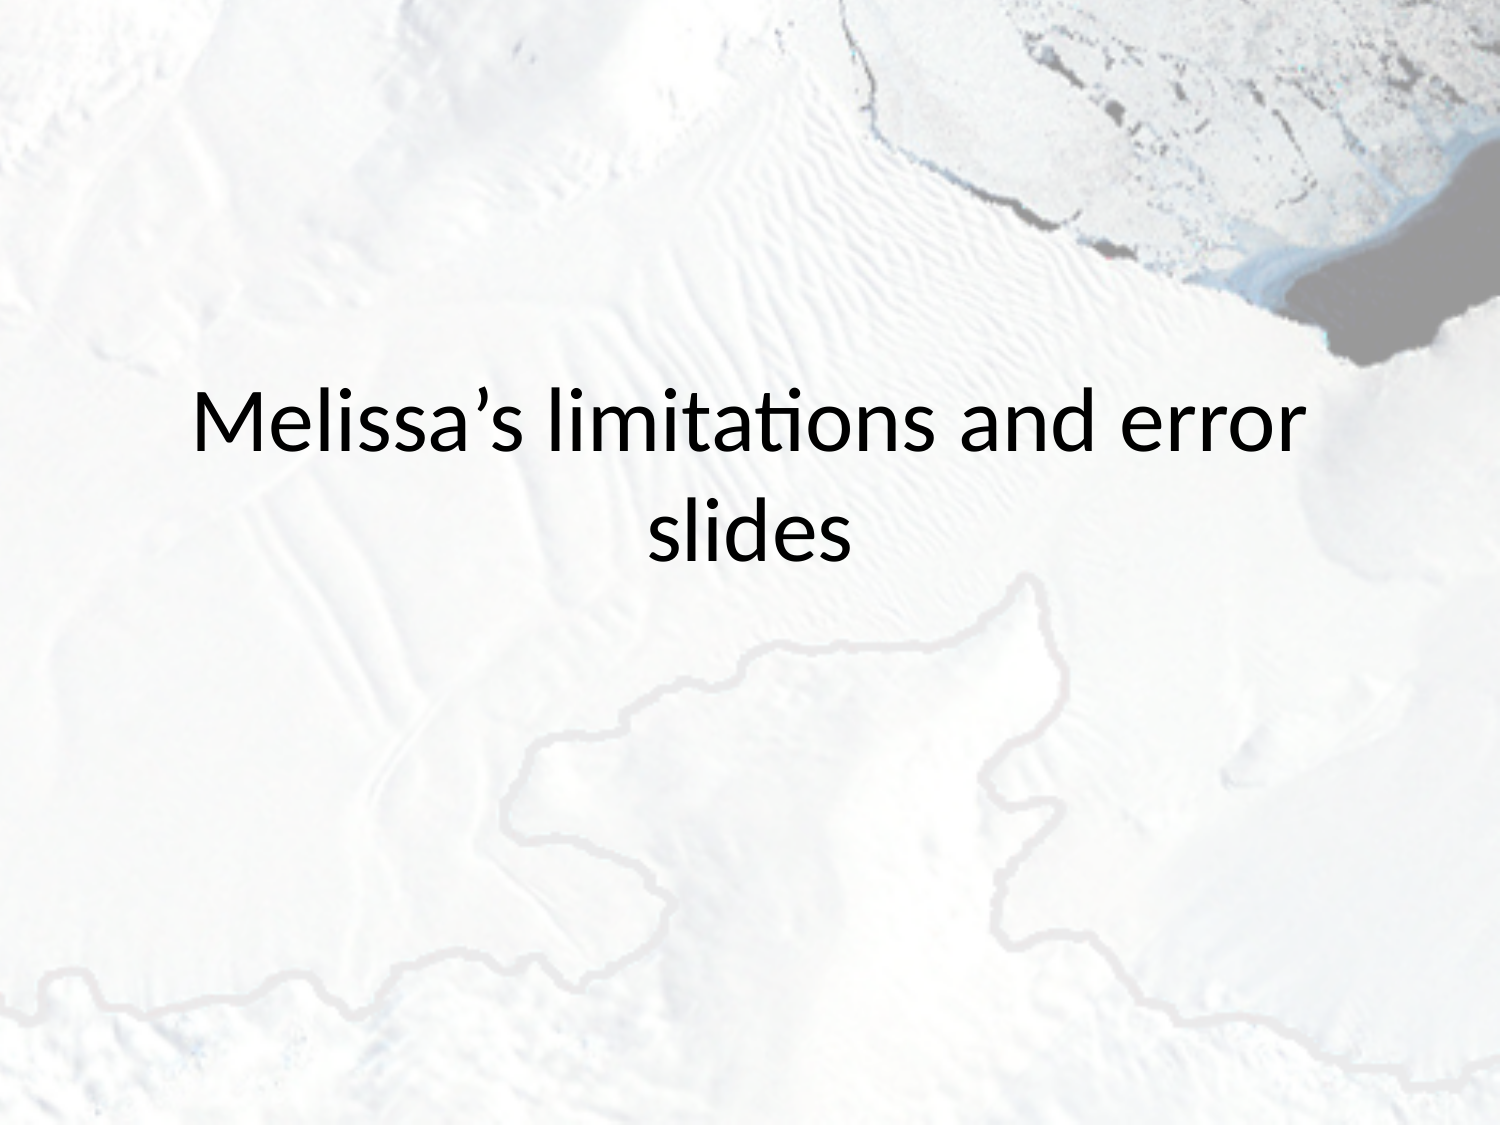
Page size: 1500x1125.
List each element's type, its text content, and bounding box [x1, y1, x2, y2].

title Melissa’s limitations and error slides [112, 349, 1388, 591]
